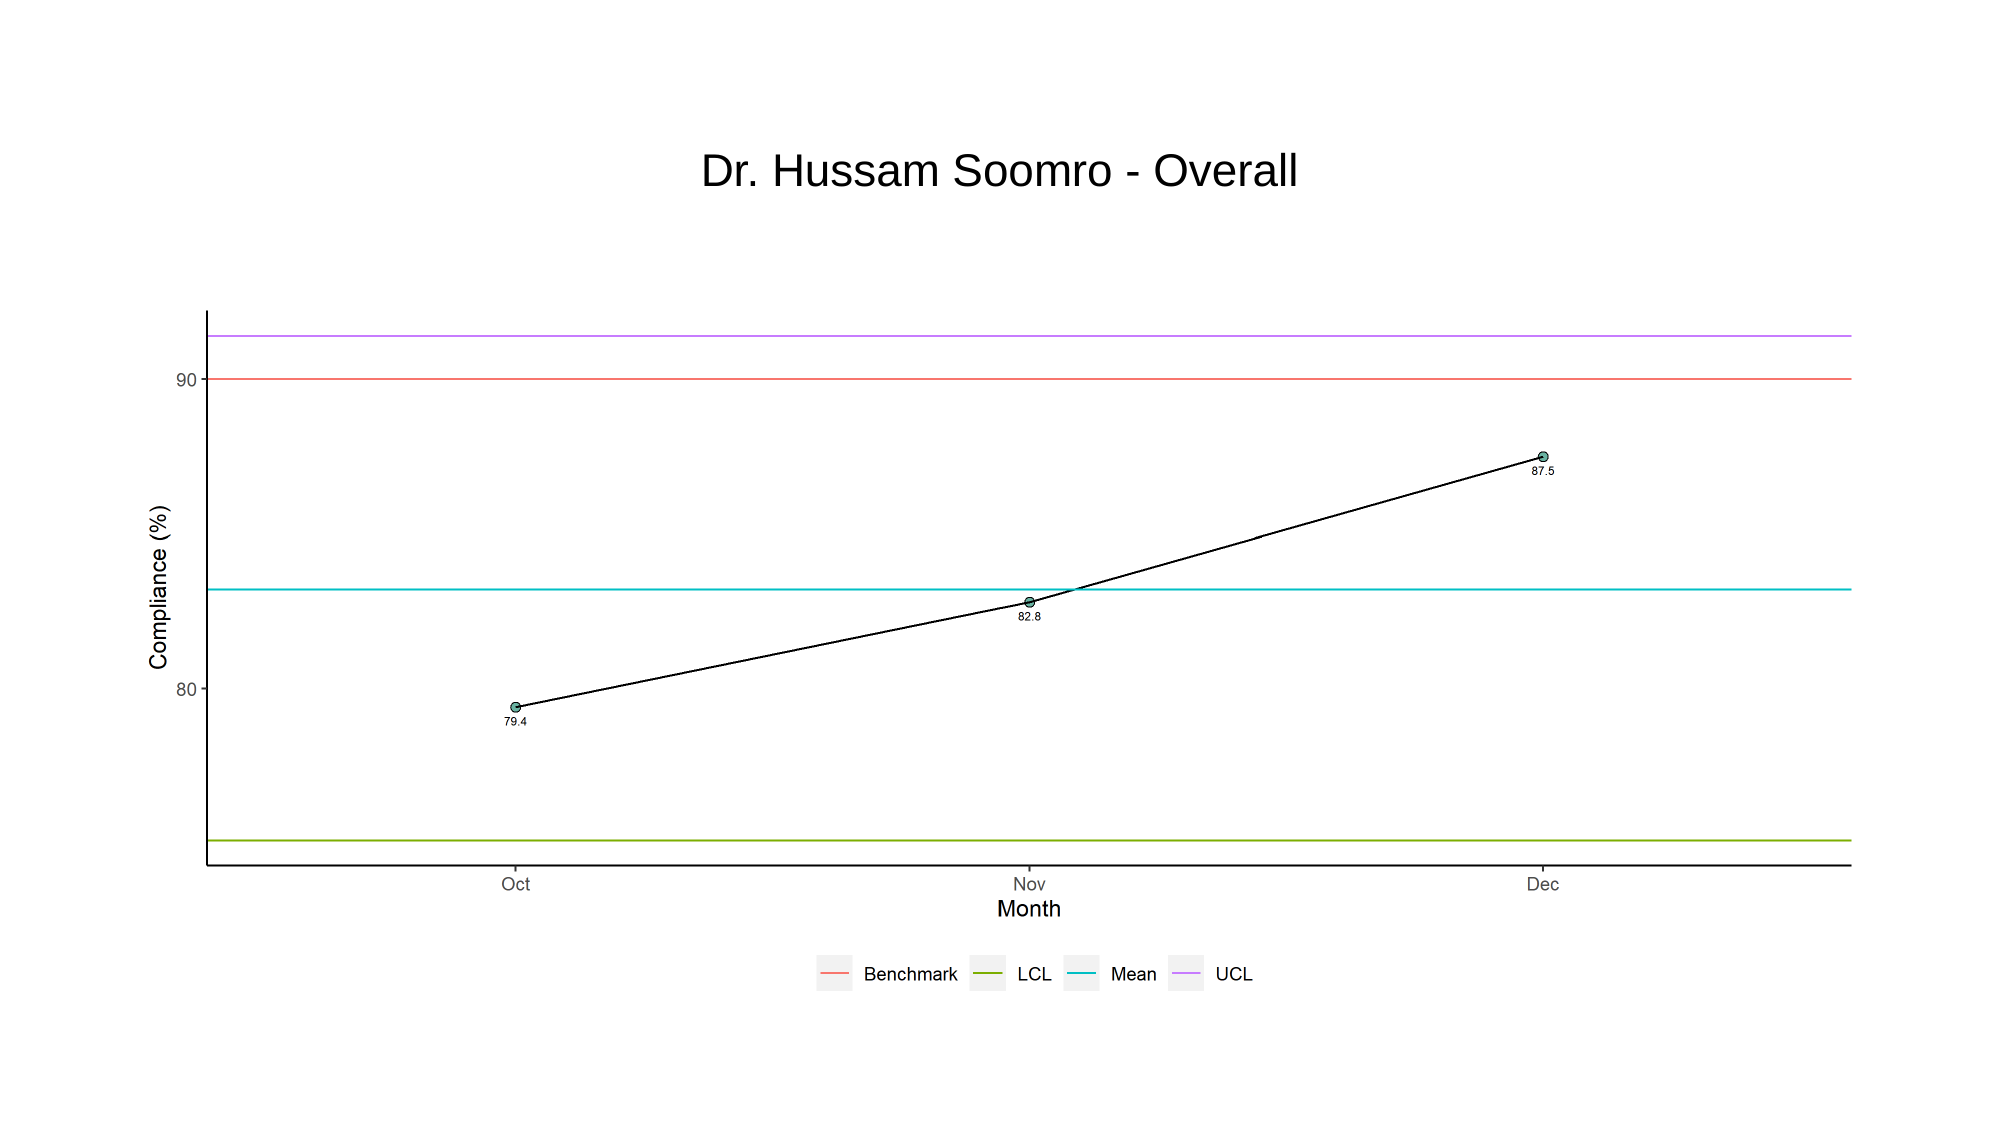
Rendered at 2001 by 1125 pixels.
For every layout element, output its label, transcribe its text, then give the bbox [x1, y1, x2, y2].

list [137, 299, 1863, 1014]
title Dr. Hussam Soomro - Overall [137, 59, 1863, 278]
